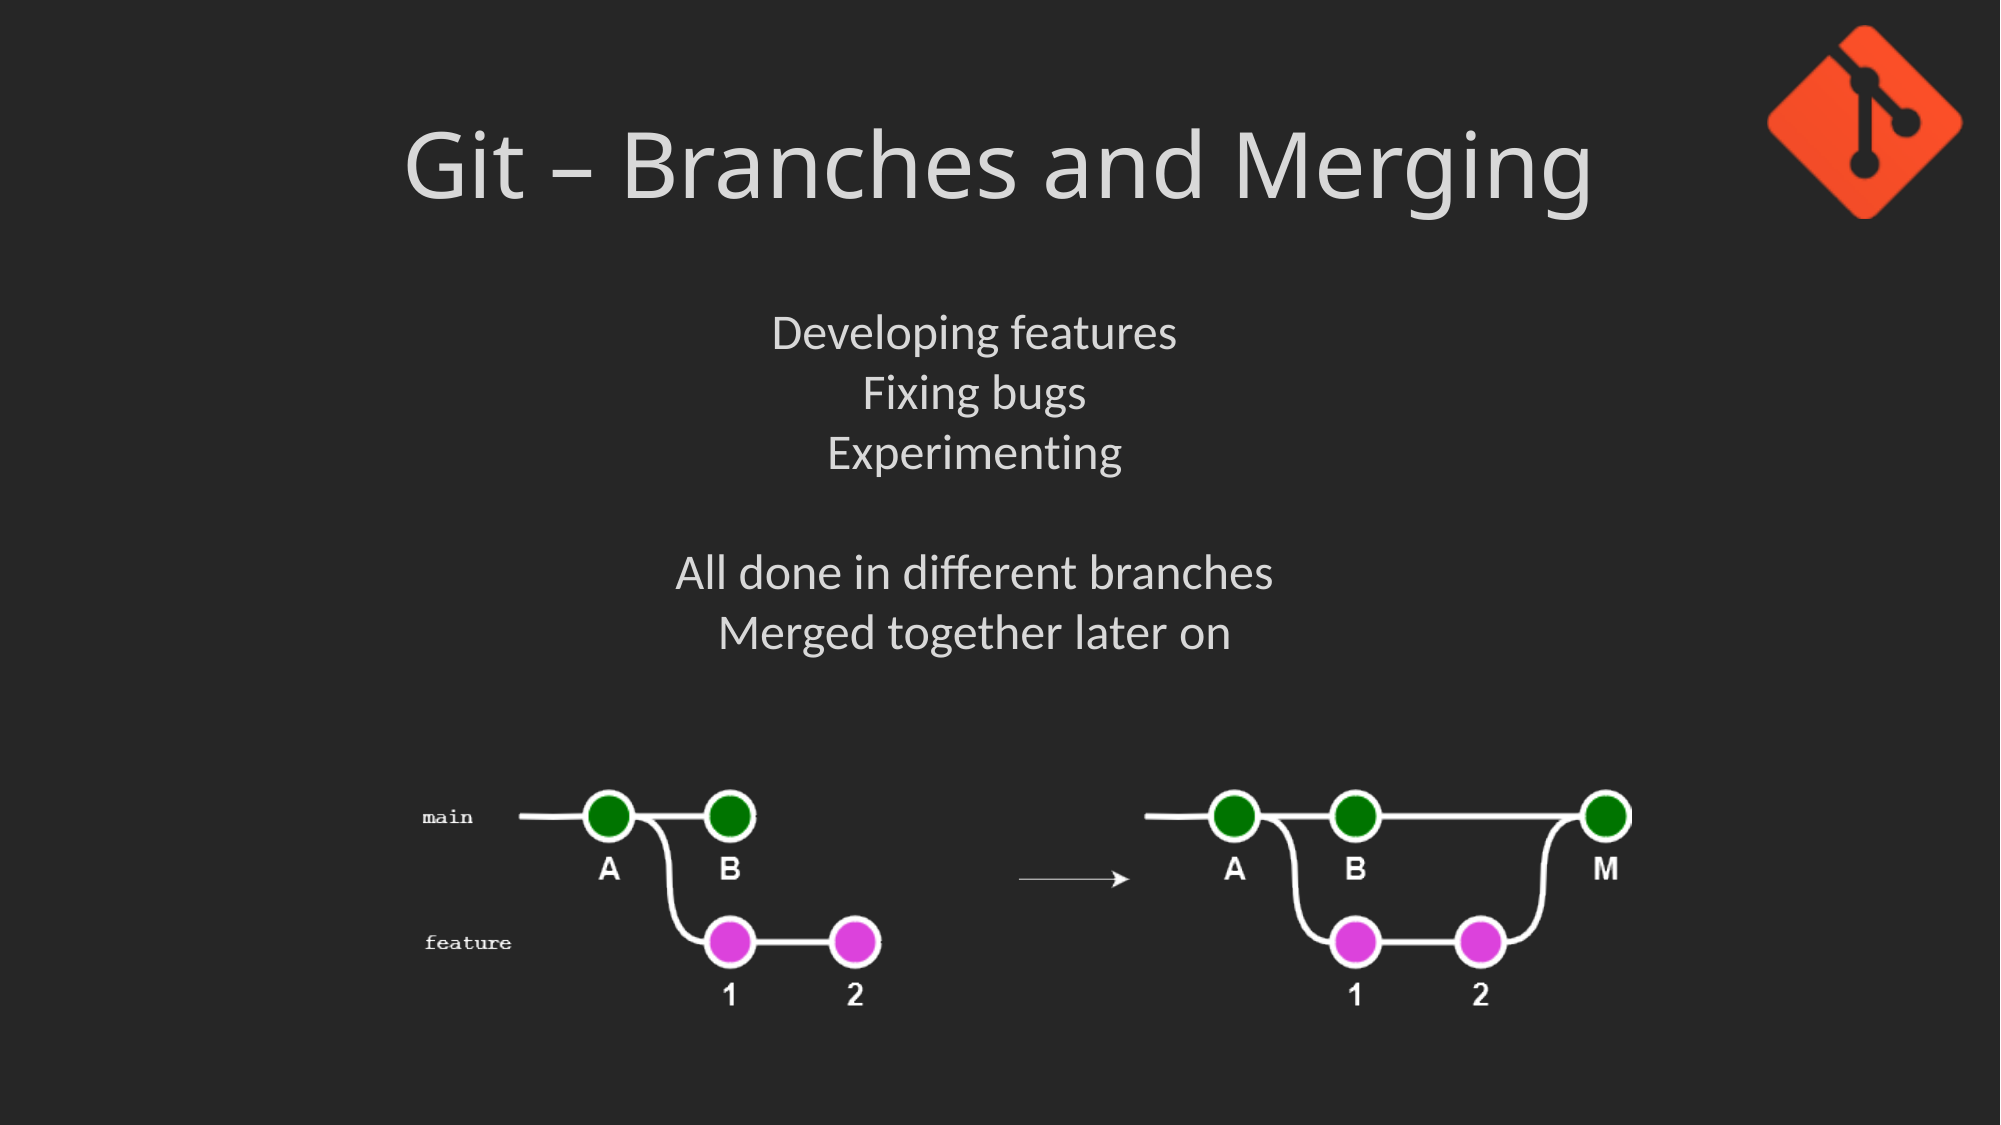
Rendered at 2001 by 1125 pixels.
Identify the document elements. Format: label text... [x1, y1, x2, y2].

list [409, 789, 1632, 1014]
title Git – Branches and Merging [137, 59, 1863, 278]
picture [1767, 25, 1975, 219]
text_box Developing features Fixing bugs Experimenting All done in different branches Merged together later on [211, 291, 1738, 667]
